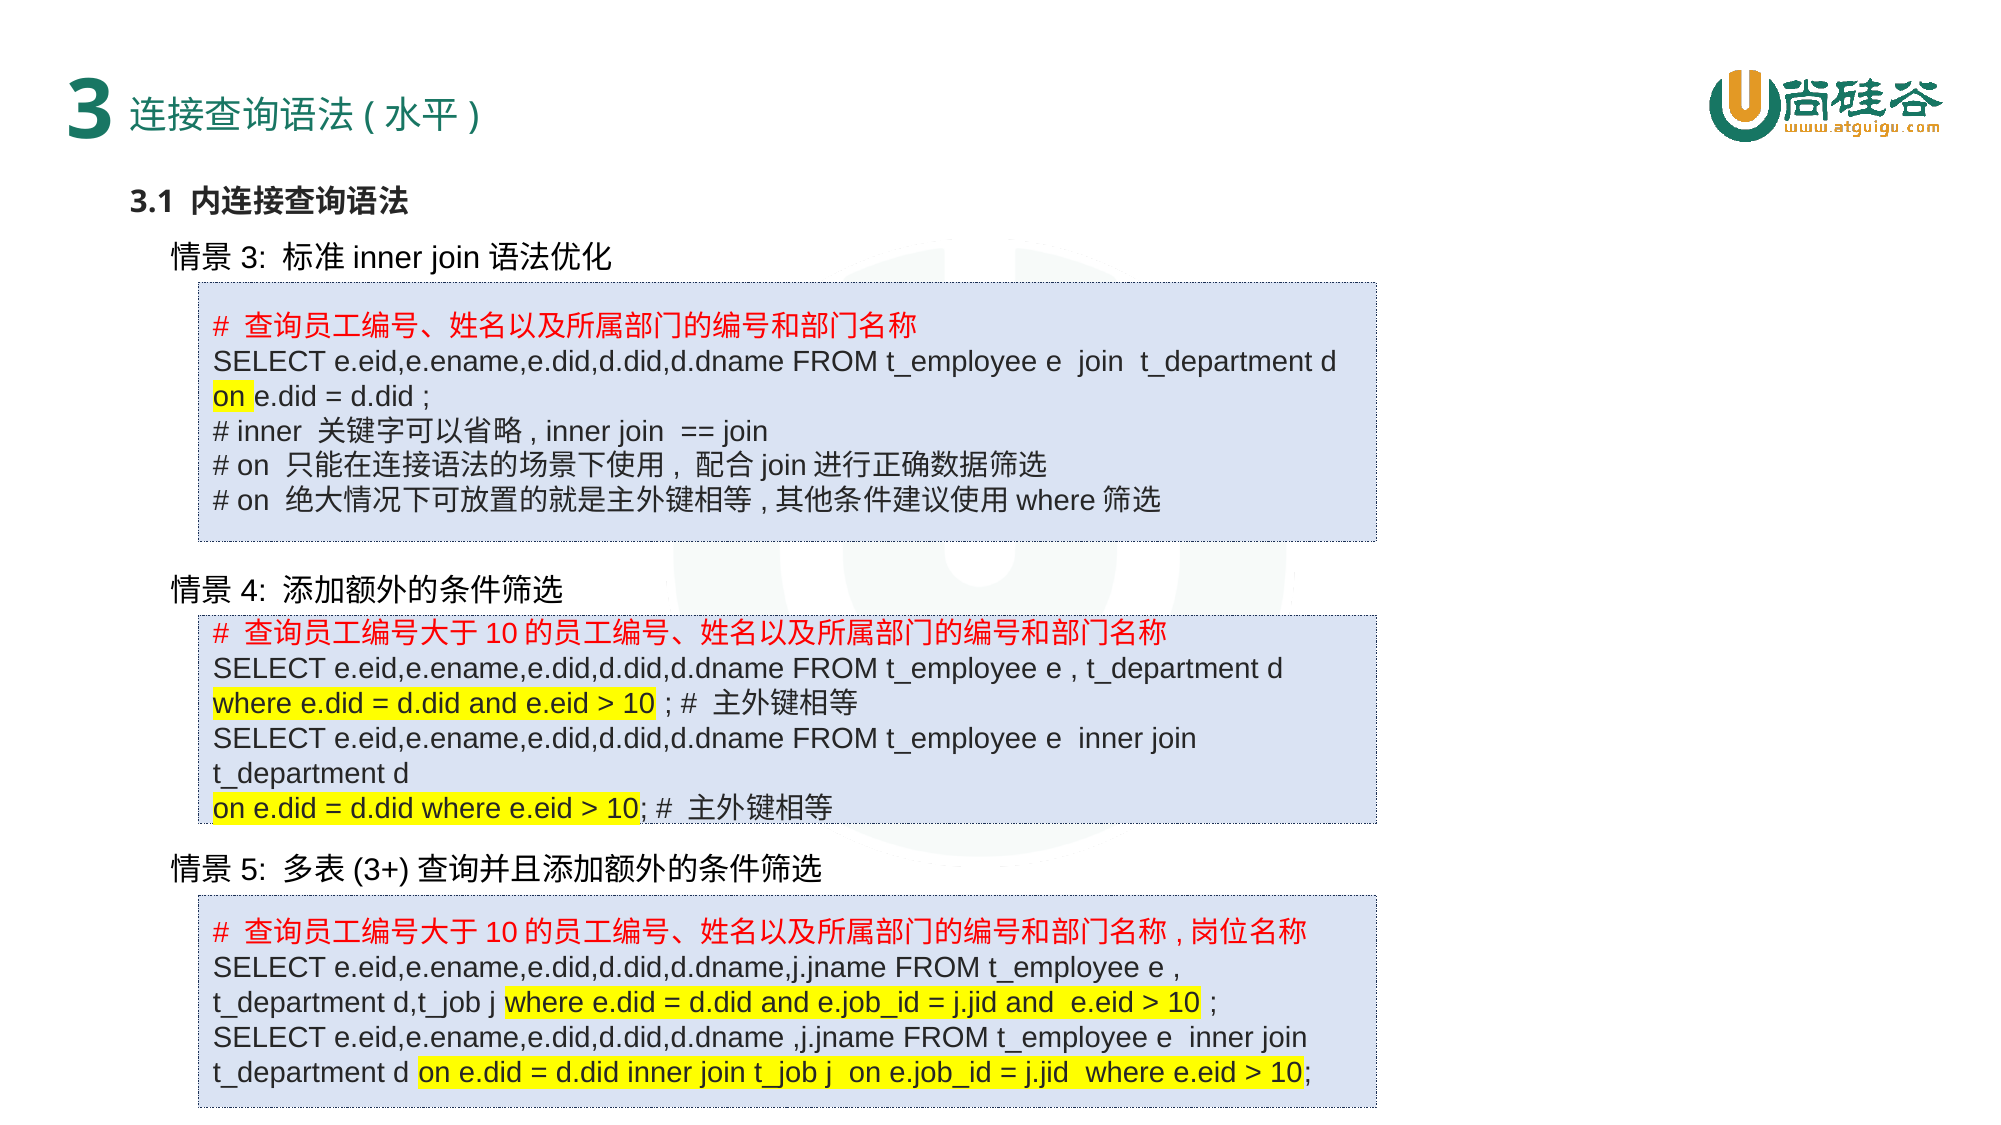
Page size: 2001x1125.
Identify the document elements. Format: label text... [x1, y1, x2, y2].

text_box # 查询员工编号大于10的员工编号、姓名以及所属部门的编号和部门名称 SELECT e.eid,e.ename,e.did,d.did,d.dname FROM t_employee e , t_department d where e.did = d.did and e.eid > 10 ; # 主外键相等 SELECT e.eid,e.ename,e.did,d.did,d.dname FROM t_employee e inner join t_department d on e.did = d.did where e.eid > 10; # 主外键相等 [197, 614, 1377, 824]
text_box 3.1 内连接查询语法 [115, 173, 512, 226]
text_box 情景5: 多表(3+)查询并且添加额外的条件筛选 [155, 842, 1053, 895]
text_box 连接查询语法(水平) [130, 83, 519, 144]
text_box 情景4: 添加额外的条件筛选 [155, 562, 1053, 615]
text_box 3 [51, 47, 130, 163]
text_box 情景3: 标准inner join语法优化 [155, 229, 1053, 283]
text_box # 查询员工编号、姓名以及所属部门的编号和部门名称 SELECT e.eid,e.ename,e.did,d.did,d.dname FROM t_employee e join t_department d on e.did = d.did ; # inner 关键字可以省略, inner join == join # on 只能在连接语法的场景下使用, 配合join进行正确数据筛选 # on 绝大情况下可放置的就是主外键相等,其他条件建议使用where筛选 [197, 281, 1377, 542]
picture [1707, 68, 1945, 143]
text_box # 查询员工编号大于10的员工编号、姓名以及所属部门的编号和部门名称,岗位名称 SELECT e.eid,e.ename,e.did,d.did,d.dname,j.jname FROM t_employee e , t_department d,t_job j where e.did = d.did and e.job_id = j.jid and e.eid > 10 ; SELECT e.eid,e.ename,e.did,d.did,d.dname ,j.jname FROM t_employee e inner join t_department d on e.did = d.did inner join t_job j on e.job_id = j.jid where e.eid > 10; [197, 894, 1377, 1108]
